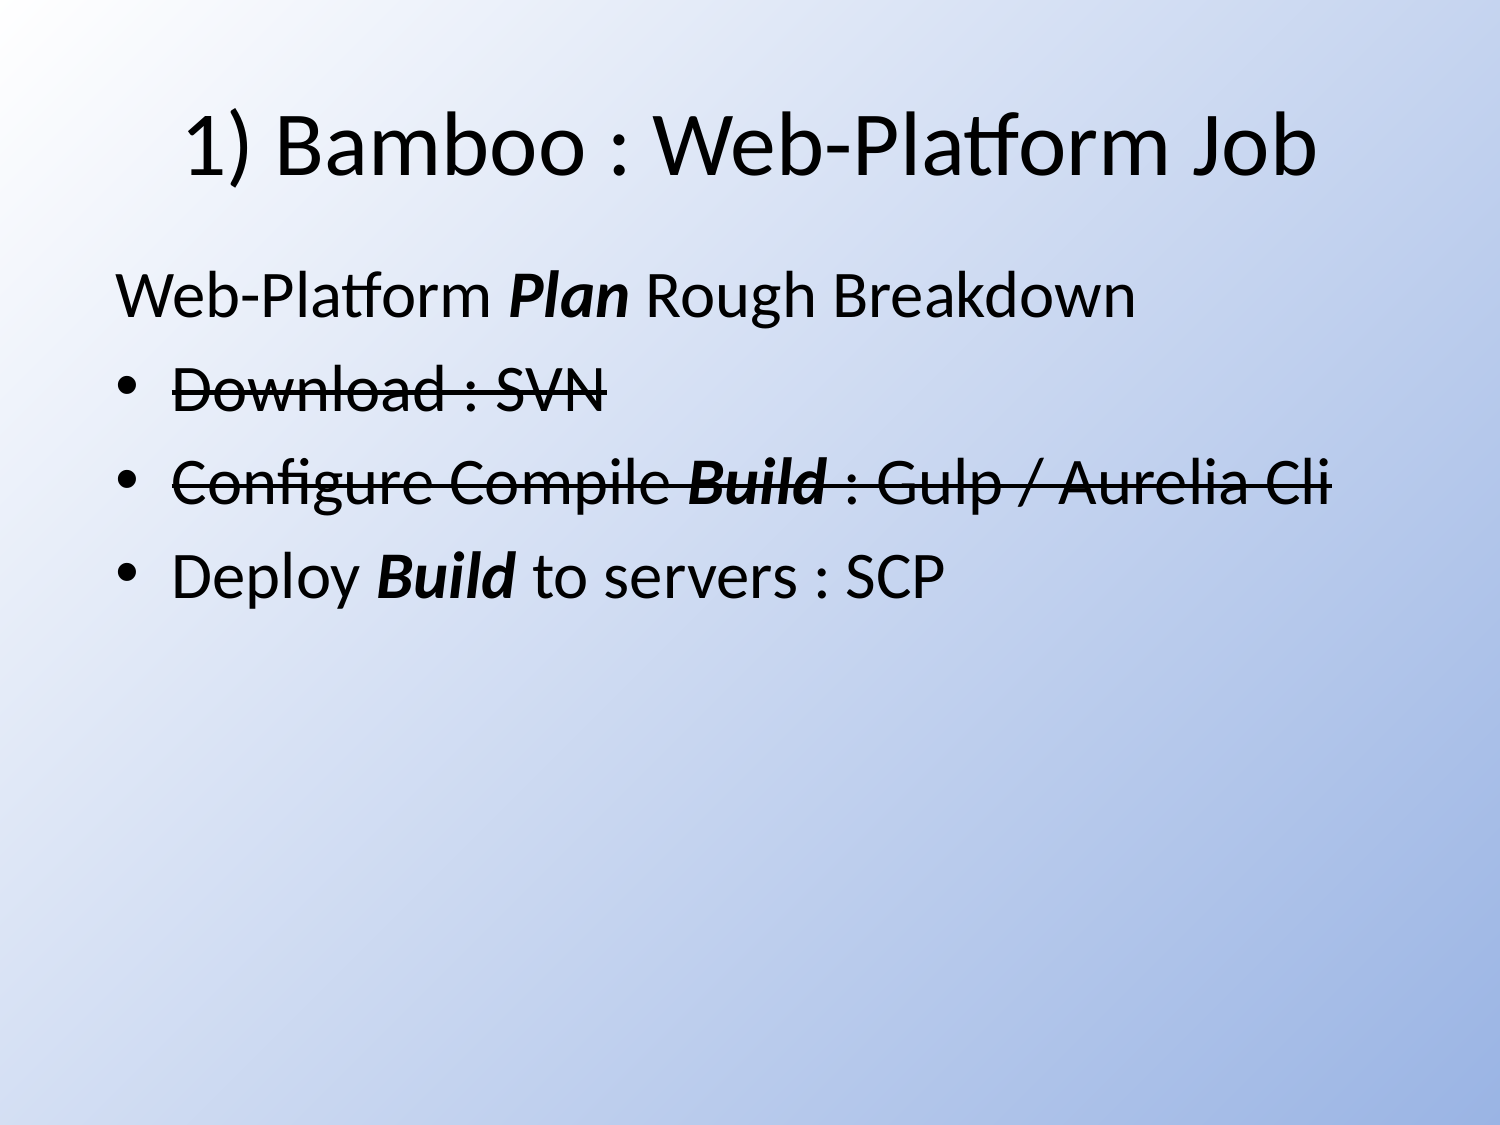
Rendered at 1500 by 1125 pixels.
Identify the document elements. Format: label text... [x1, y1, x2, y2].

title 1) Bamboo : Web-Platform Job [75, 45, 1425, 233]
list Web-Platform Plan Rough Breakdown Download : SVN Configure Compile Build : Gulp / Aurelia Cli Deploy Build to servers : SCP [100, 243, 1451, 986]
